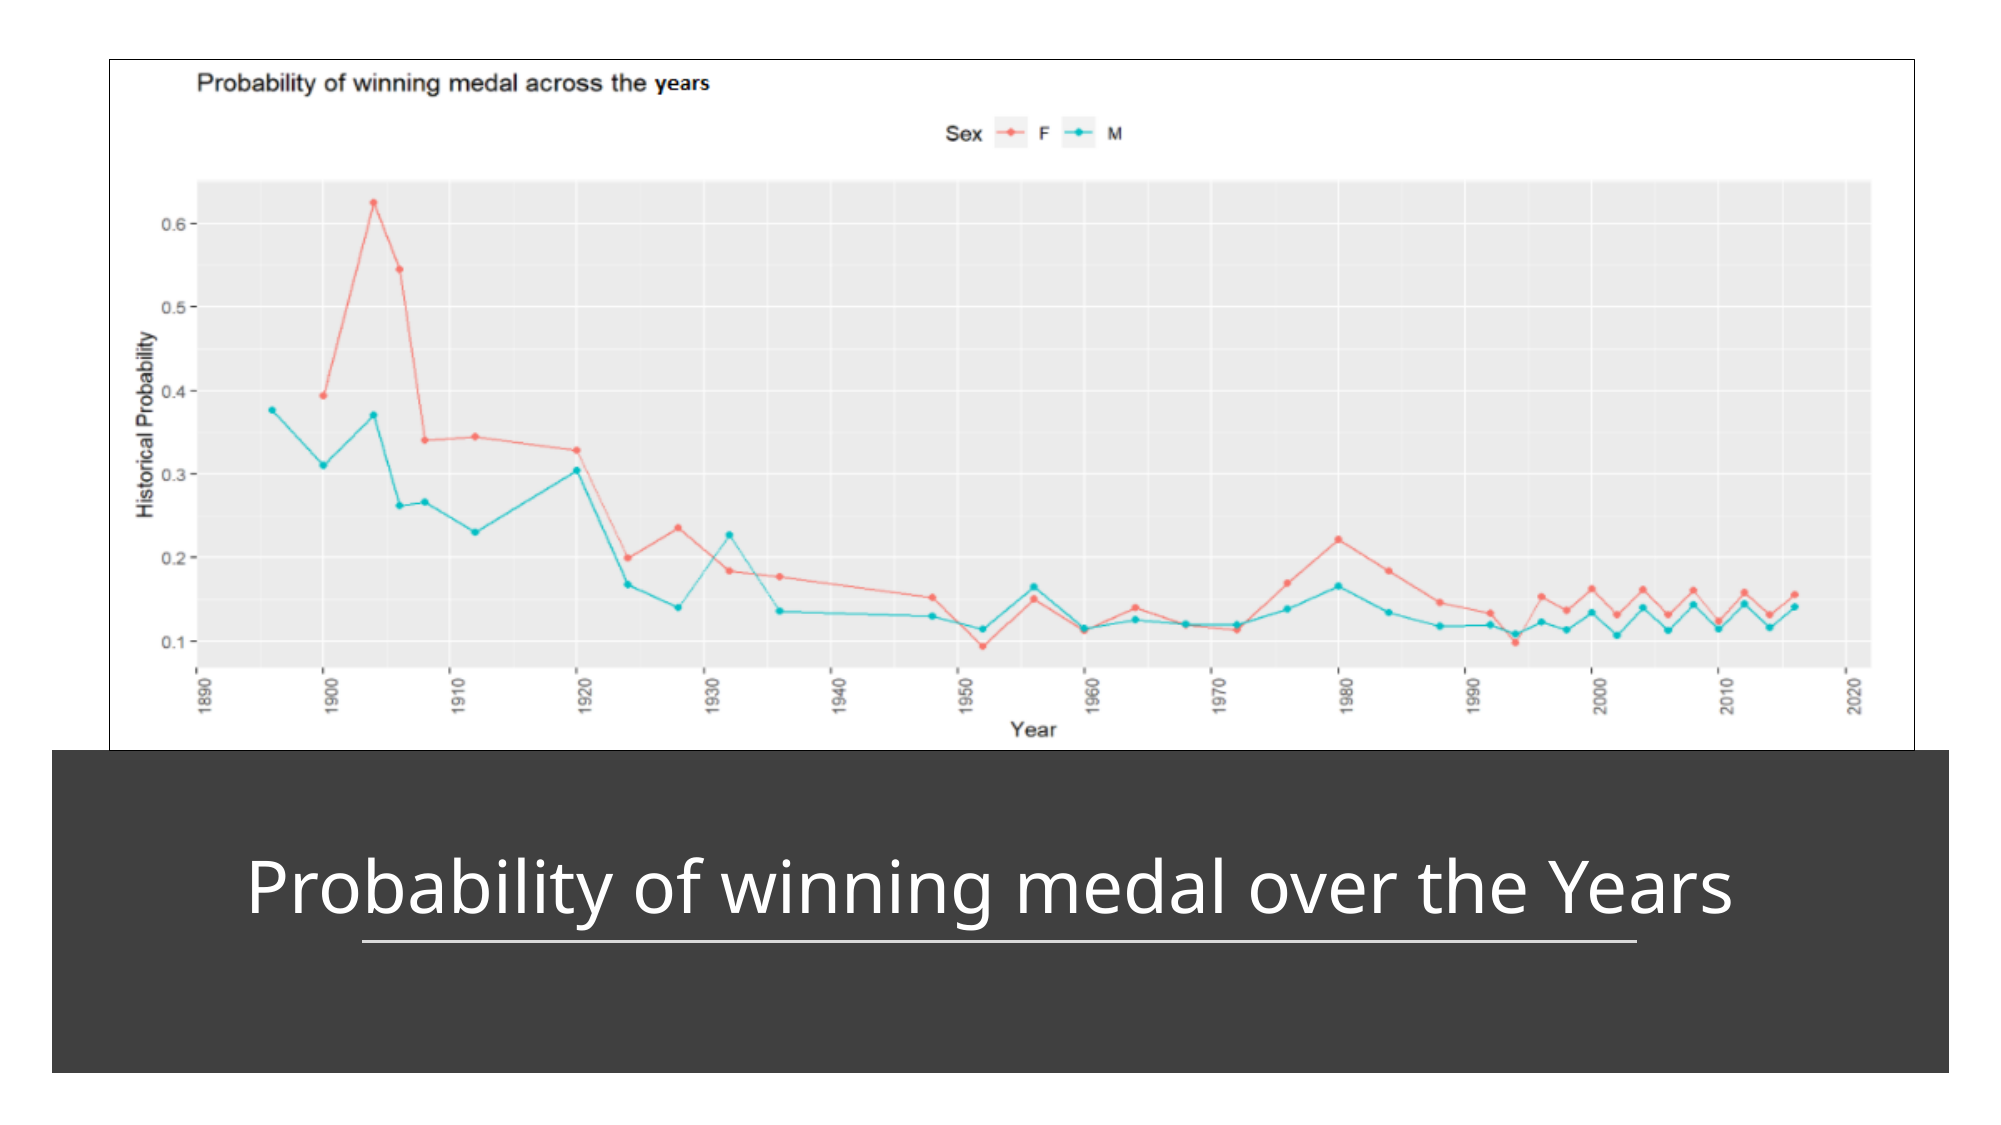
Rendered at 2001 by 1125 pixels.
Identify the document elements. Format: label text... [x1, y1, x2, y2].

text_box [61, 760, 1939, 1063]
picture [109, 59, 1914, 751]
text_box Probability of winning medal over the Years [86, 780, 1914, 933]
